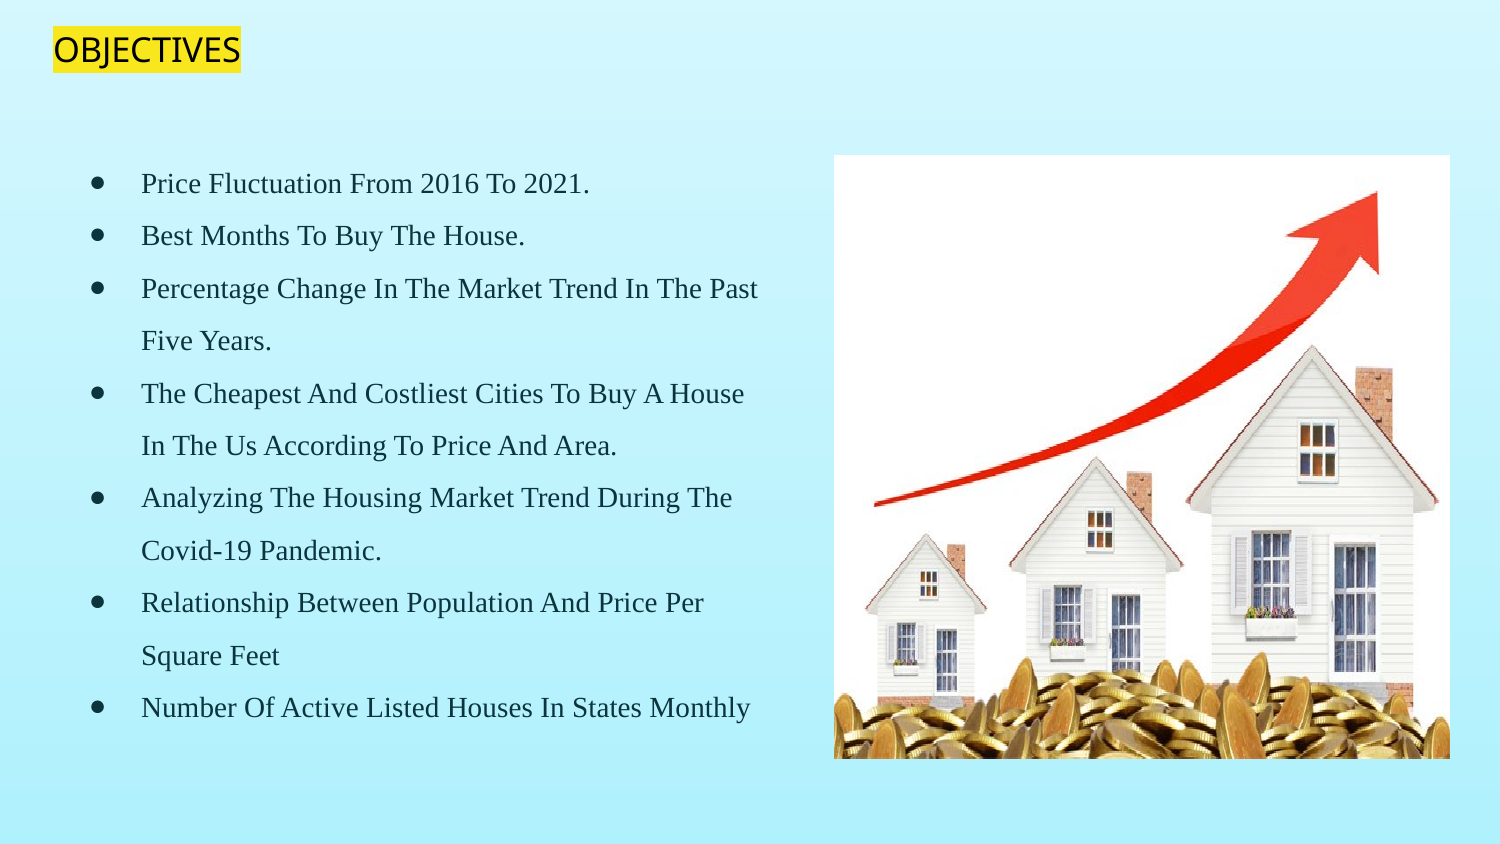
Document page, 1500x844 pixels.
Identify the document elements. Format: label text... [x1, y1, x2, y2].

title OBJECTIVES [38, 13, 1436, 85]
picture [833, 155, 1450, 759]
list Price Fluctuation From 2016 To 2021. Best Months To Buy The House. Percentage Change In The Market Trend In The Past Five Years. The Cheapest And Costliest Cities To Buy A House In The Us According To Price And Area. Analyzing The Housing Market Trend During The Covid-19 Pandemic. Relationship Between Population And Price Per Square Feet Number Of Active Listed Houses In States Monthly [51, 131, 780, 812]
